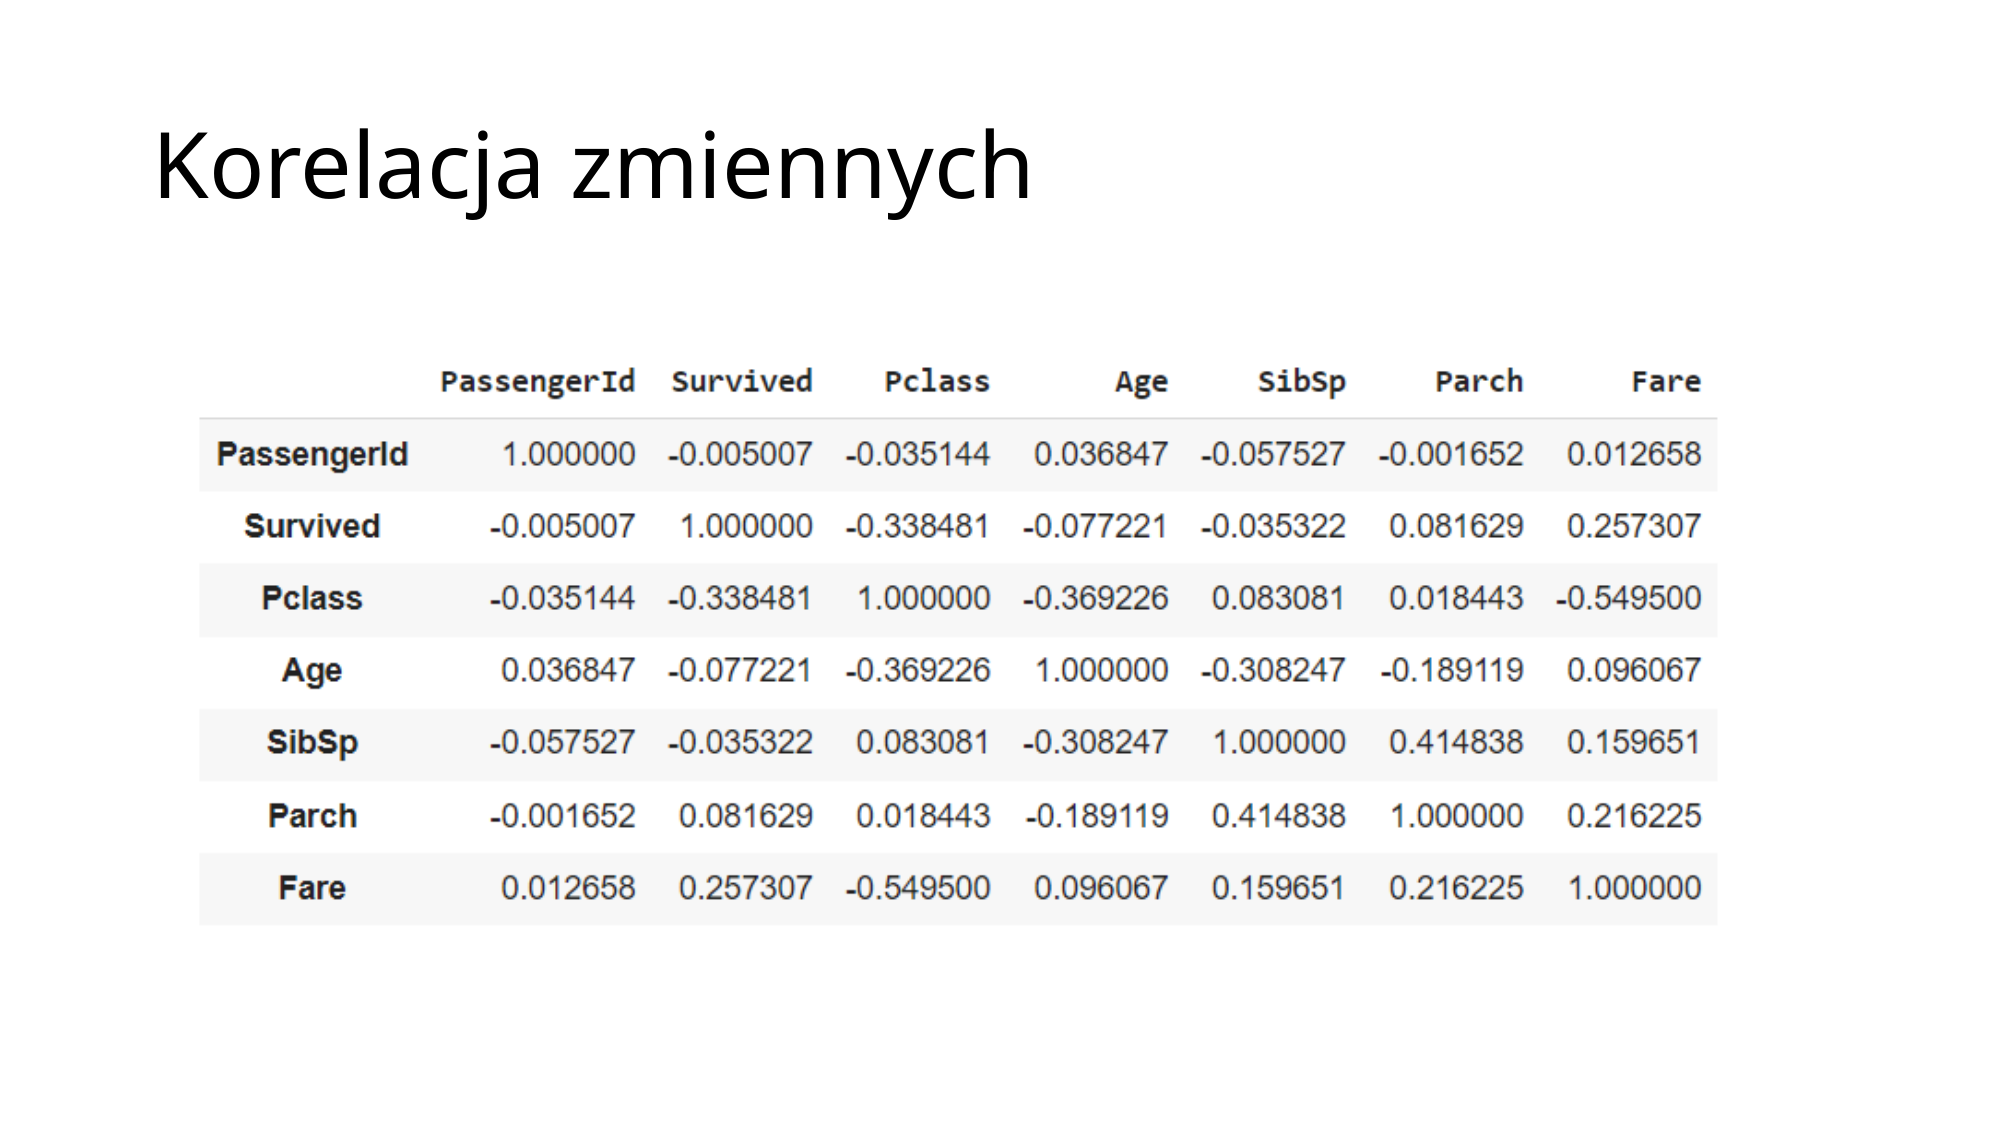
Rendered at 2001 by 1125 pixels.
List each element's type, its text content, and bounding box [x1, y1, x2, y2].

title Korelacja zmiennych [137, 59, 1863, 278]
picture [187, 333, 1738, 944]
